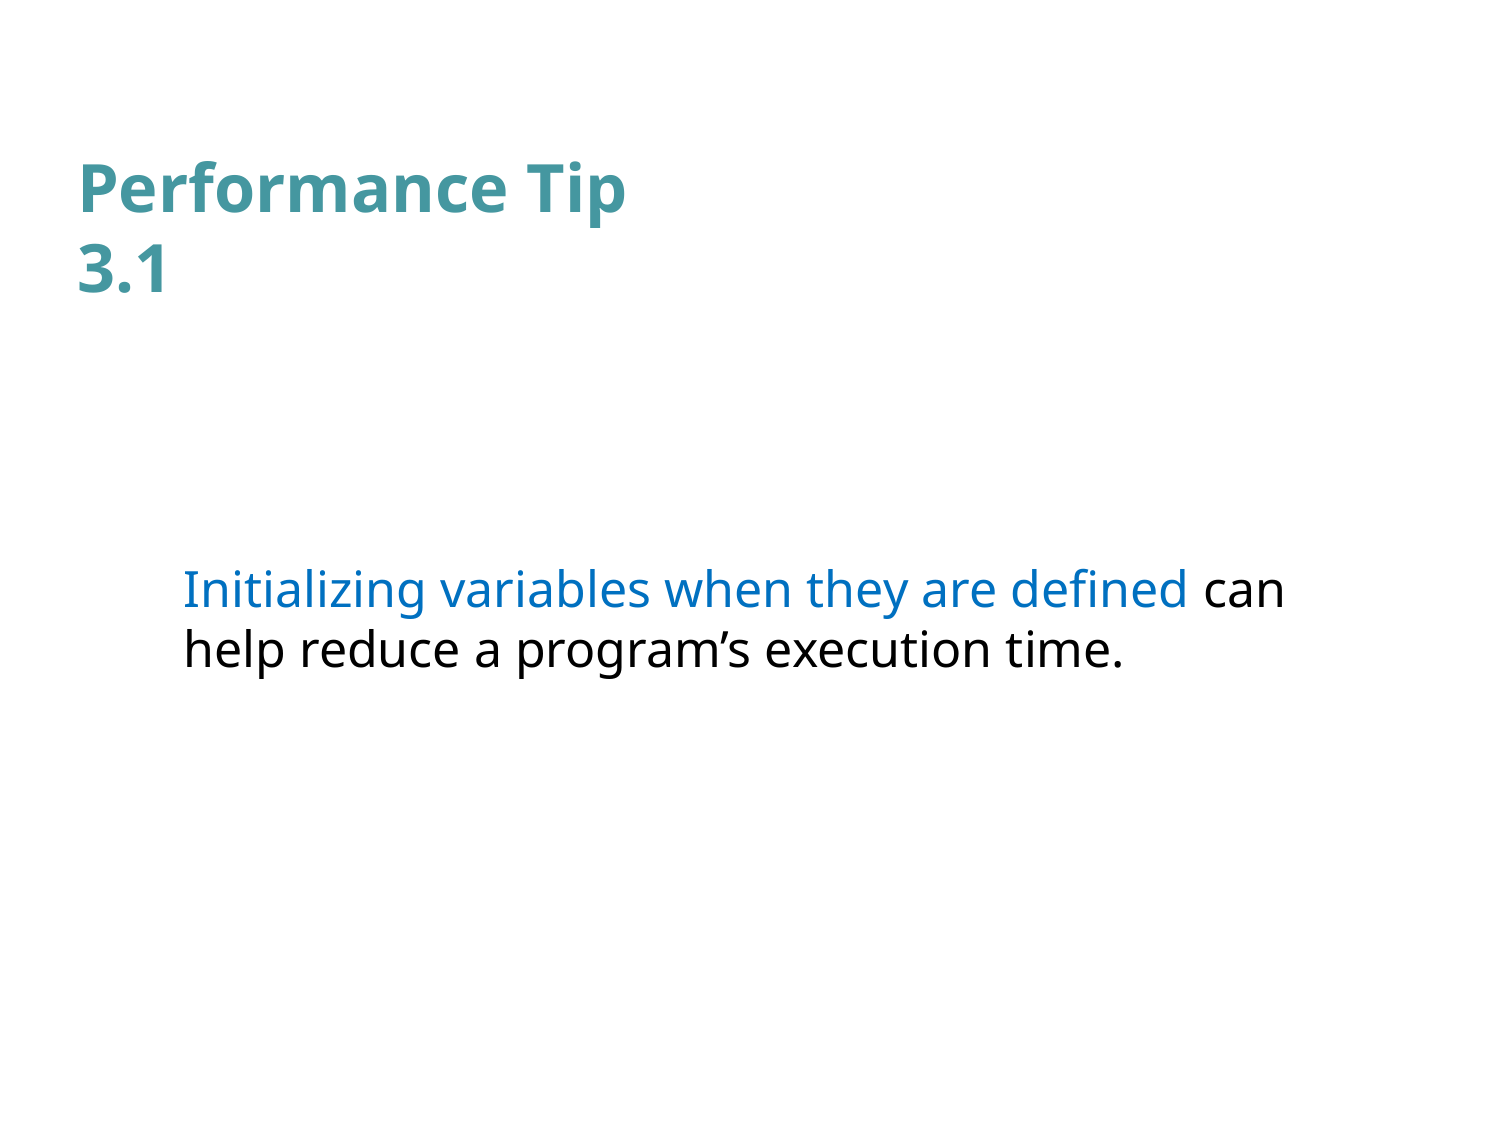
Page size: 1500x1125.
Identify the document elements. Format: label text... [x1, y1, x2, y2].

title Performance Tip 3.1 [62, 138, 750, 341]
list Initializing variables when they are defined can help reduce a program’s execution time. [168, 549, 1332, 688]
